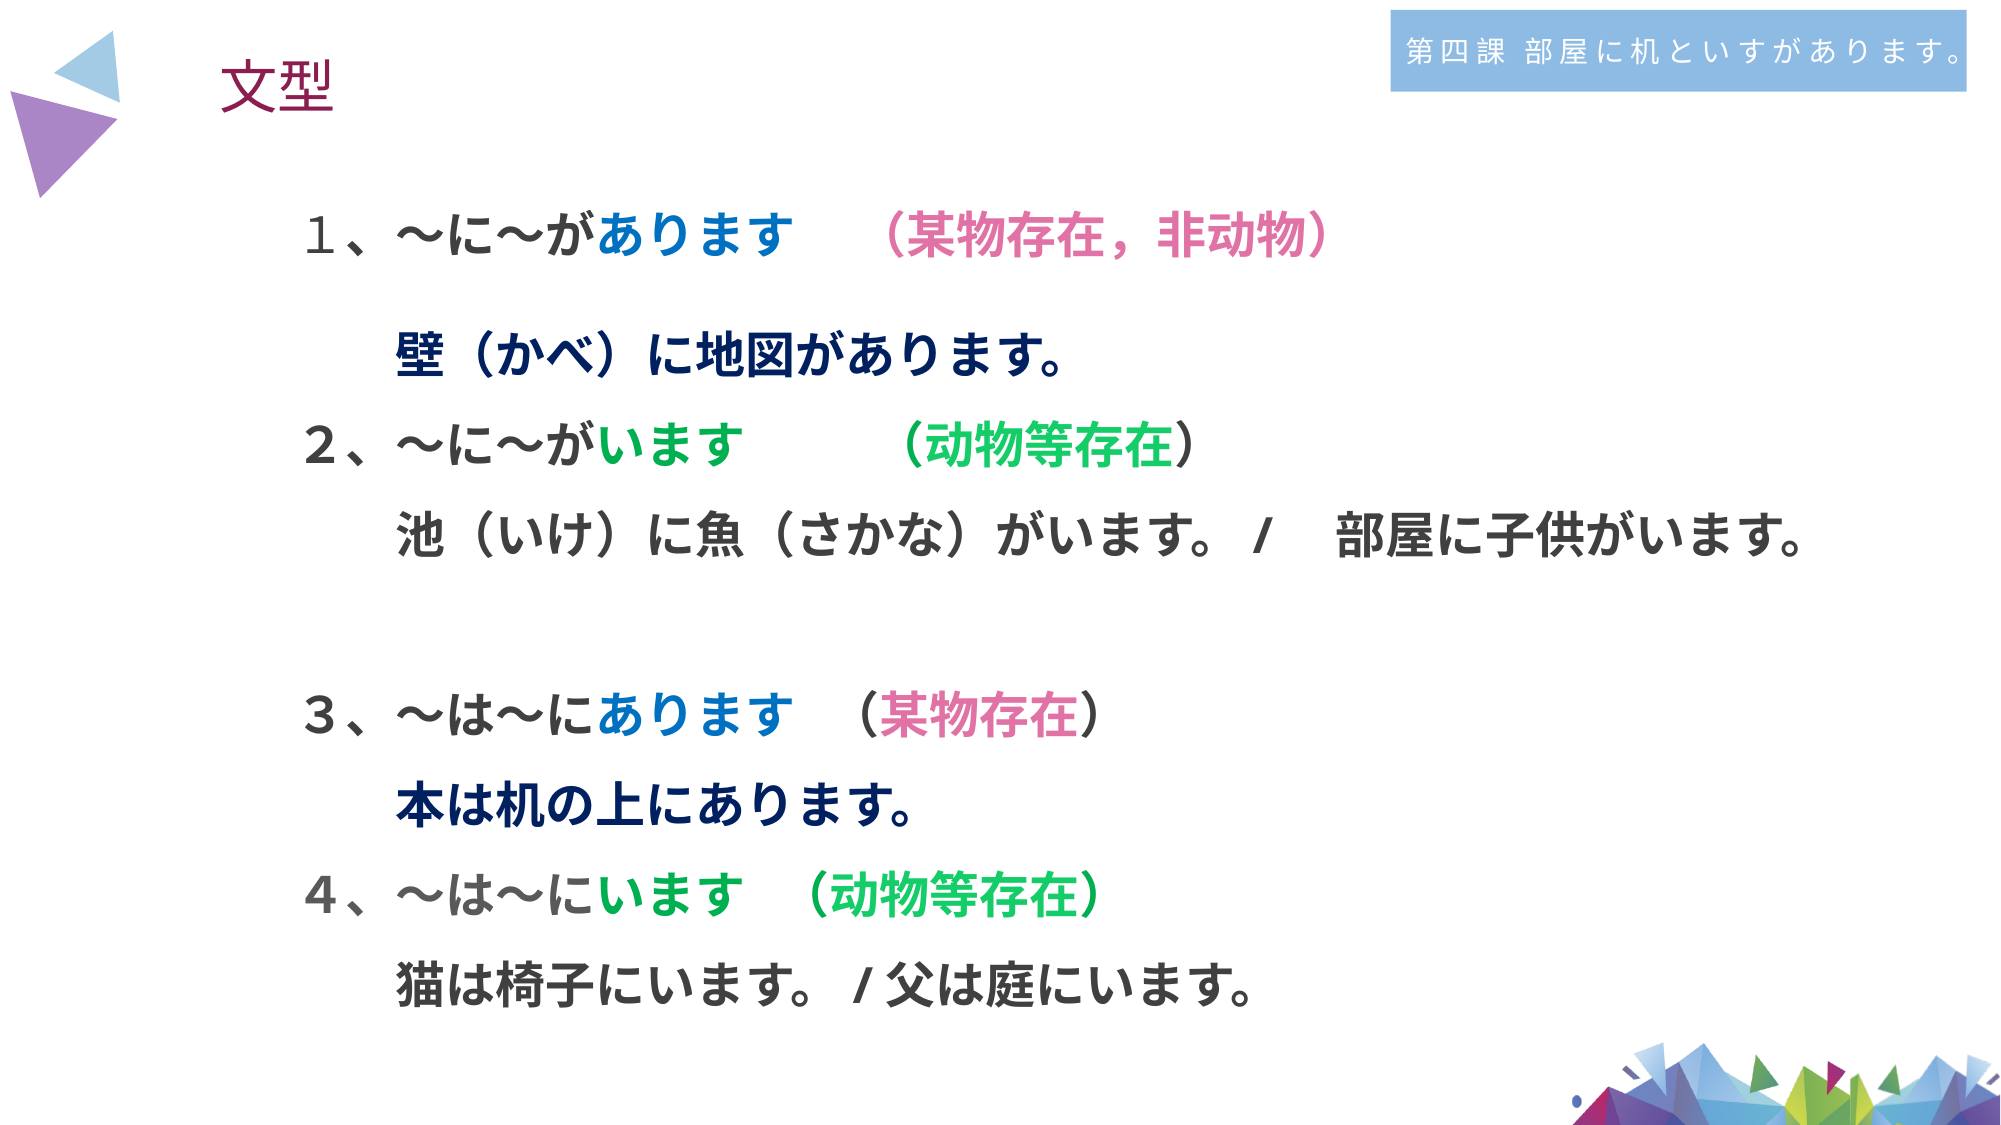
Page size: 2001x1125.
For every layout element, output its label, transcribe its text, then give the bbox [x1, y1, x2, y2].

text_box １、～に～があります （某物存在，非动物） 壁（かべ）に地図があります。 ２、～に～がいます （动物等存在） 池（いけ）に魚（さかな）がいます。/ 部屋に子供がいます。 ３、～は～にあります （某物存在） 本は机の上にあります。 ４、～は～にいます （动物等存在） 猫は椅子にいます。/父は庭にいます。 [295, 173, 1791, 1014]
picture [1851, 1047, 2001, 1125]
picture [1557, 1038, 1852, 1125]
text_box 第四課 部屋に机といすがあります。 [1390, 9, 1968, 93]
text_box 文型 [204, 42, 417, 128]
